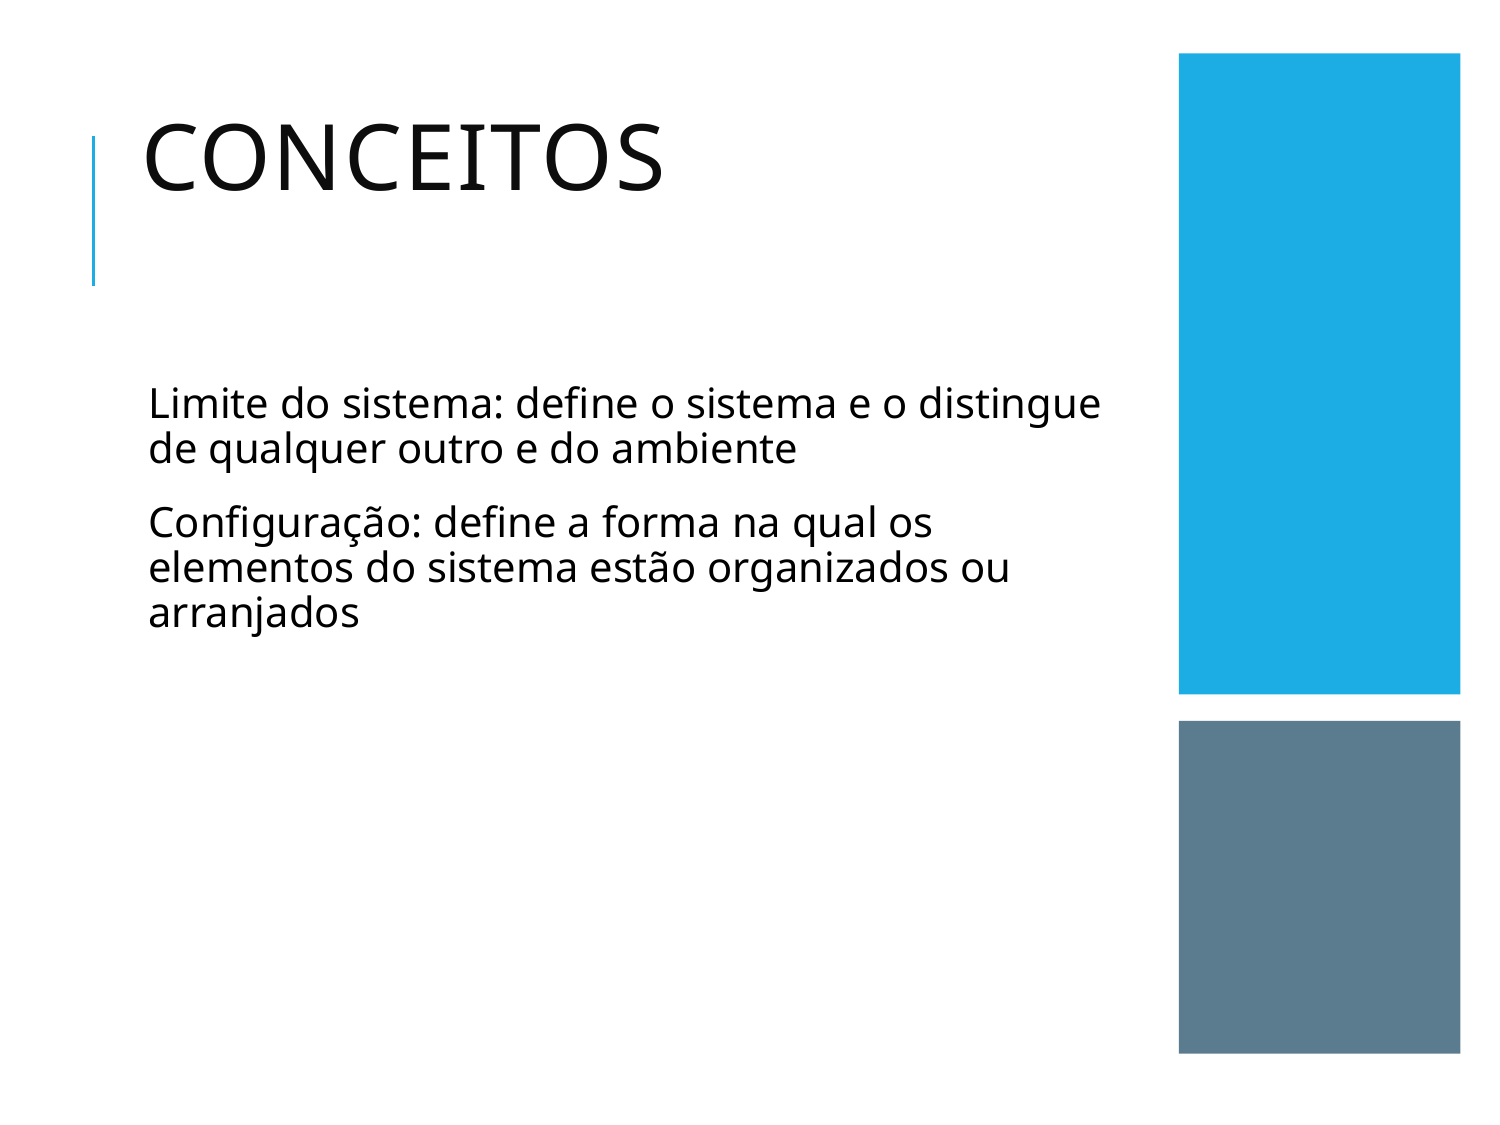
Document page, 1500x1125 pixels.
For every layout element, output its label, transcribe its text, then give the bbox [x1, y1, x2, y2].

list Limite do sistema: define o sistema e o distingue de qualquer outro e do ambiente Configuração: define a forma na qual os elementos do sistema estão organizados ou arranjados [126, 375, 1113, 1035]
title Conceitos [126, 96, 1113, 342]
text_box [1178, 720, 1462, 1055]
text_box [1178, 52, 1462, 696]
